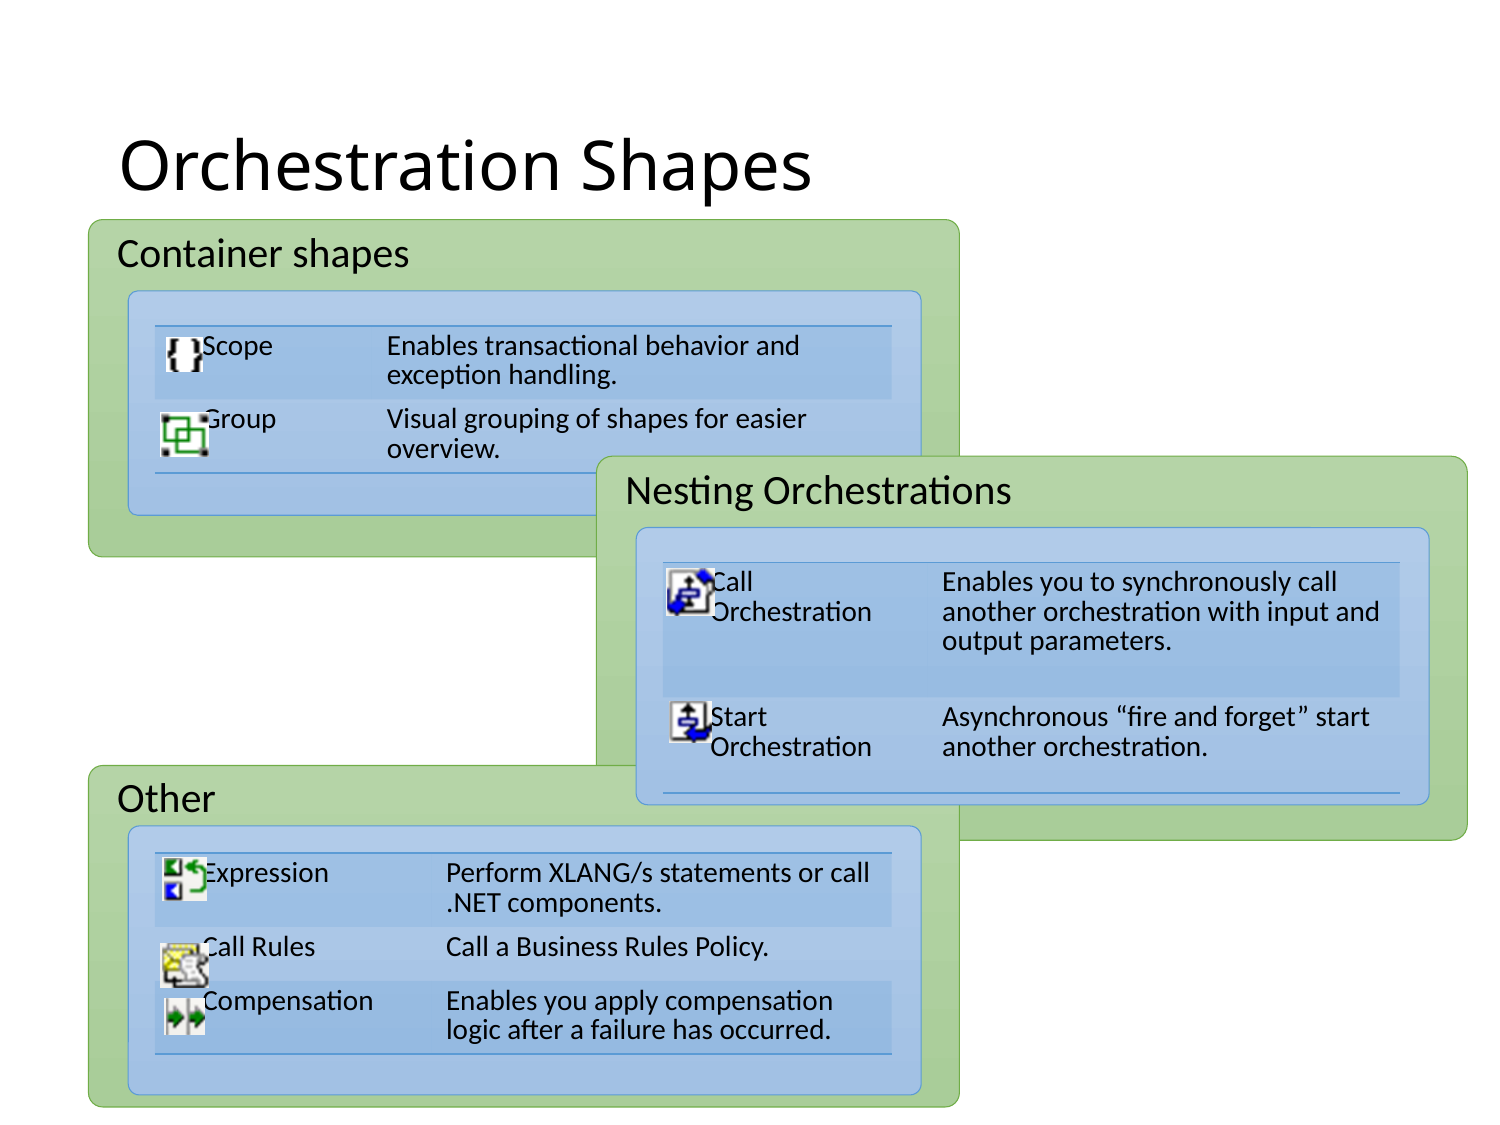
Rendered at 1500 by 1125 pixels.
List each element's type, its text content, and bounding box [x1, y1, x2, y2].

text_box Other [87, 764, 960, 1108]
table_cell Enables you apply compensation logic after a failure has occurred. [431, 981, 892, 1053]
table_header Enables you to synchronously call another orchestration with input and output parameters. [927, 563, 1400, 697]
text_box [635, 526, 1430, 806]
table_header Perform XLANG/s statements or call .NET components. [431, 854, 892, 927]
table_header Expression [155, 854, 431, 927]
picture [166, 336, 203, 372]
text_box Nesting Orchestrations [595, 455, 1468, 841]
picture [160, 412, 209, 457]
picture [164, 998, 205, 1035]
picture [669, 701, 712, 743]
table_cell Start Orchestration [663, 697, 927, 792]
picture [160, 943, 209, 988]
table_header Enables transactional behavior and exception handling. [372, 327, 892, 399]
table_cell Compensation [155, 981, 431, 1053]
title Orchestration Shapes [103, 59, 1397, 278]
table_header Call Orchestration [663, 563, 927, 697]
text_box [127, 825, 922, 1096]
text_box [127, 290, 922, 516]
table_header Scope [155, 327, 372, 399]
text_box Container shapes [87, 219, 960, 558]
table_cell Call Rules [155, 927, 431, 981]
table_cell Visual grouping of shapes for easier overview. [372, 399, 892, 472]
picture [162, 857, 207, 901]
table_cell Group [155, 399, 372, 472]
table_cell Asynchronous “fire and forget” start another orchestration. [927, 697, 1400, 792]
table_cell Call a Business Rules Policy. [431, 927, 892, 981]
picture [666, 568, 715, 616]
